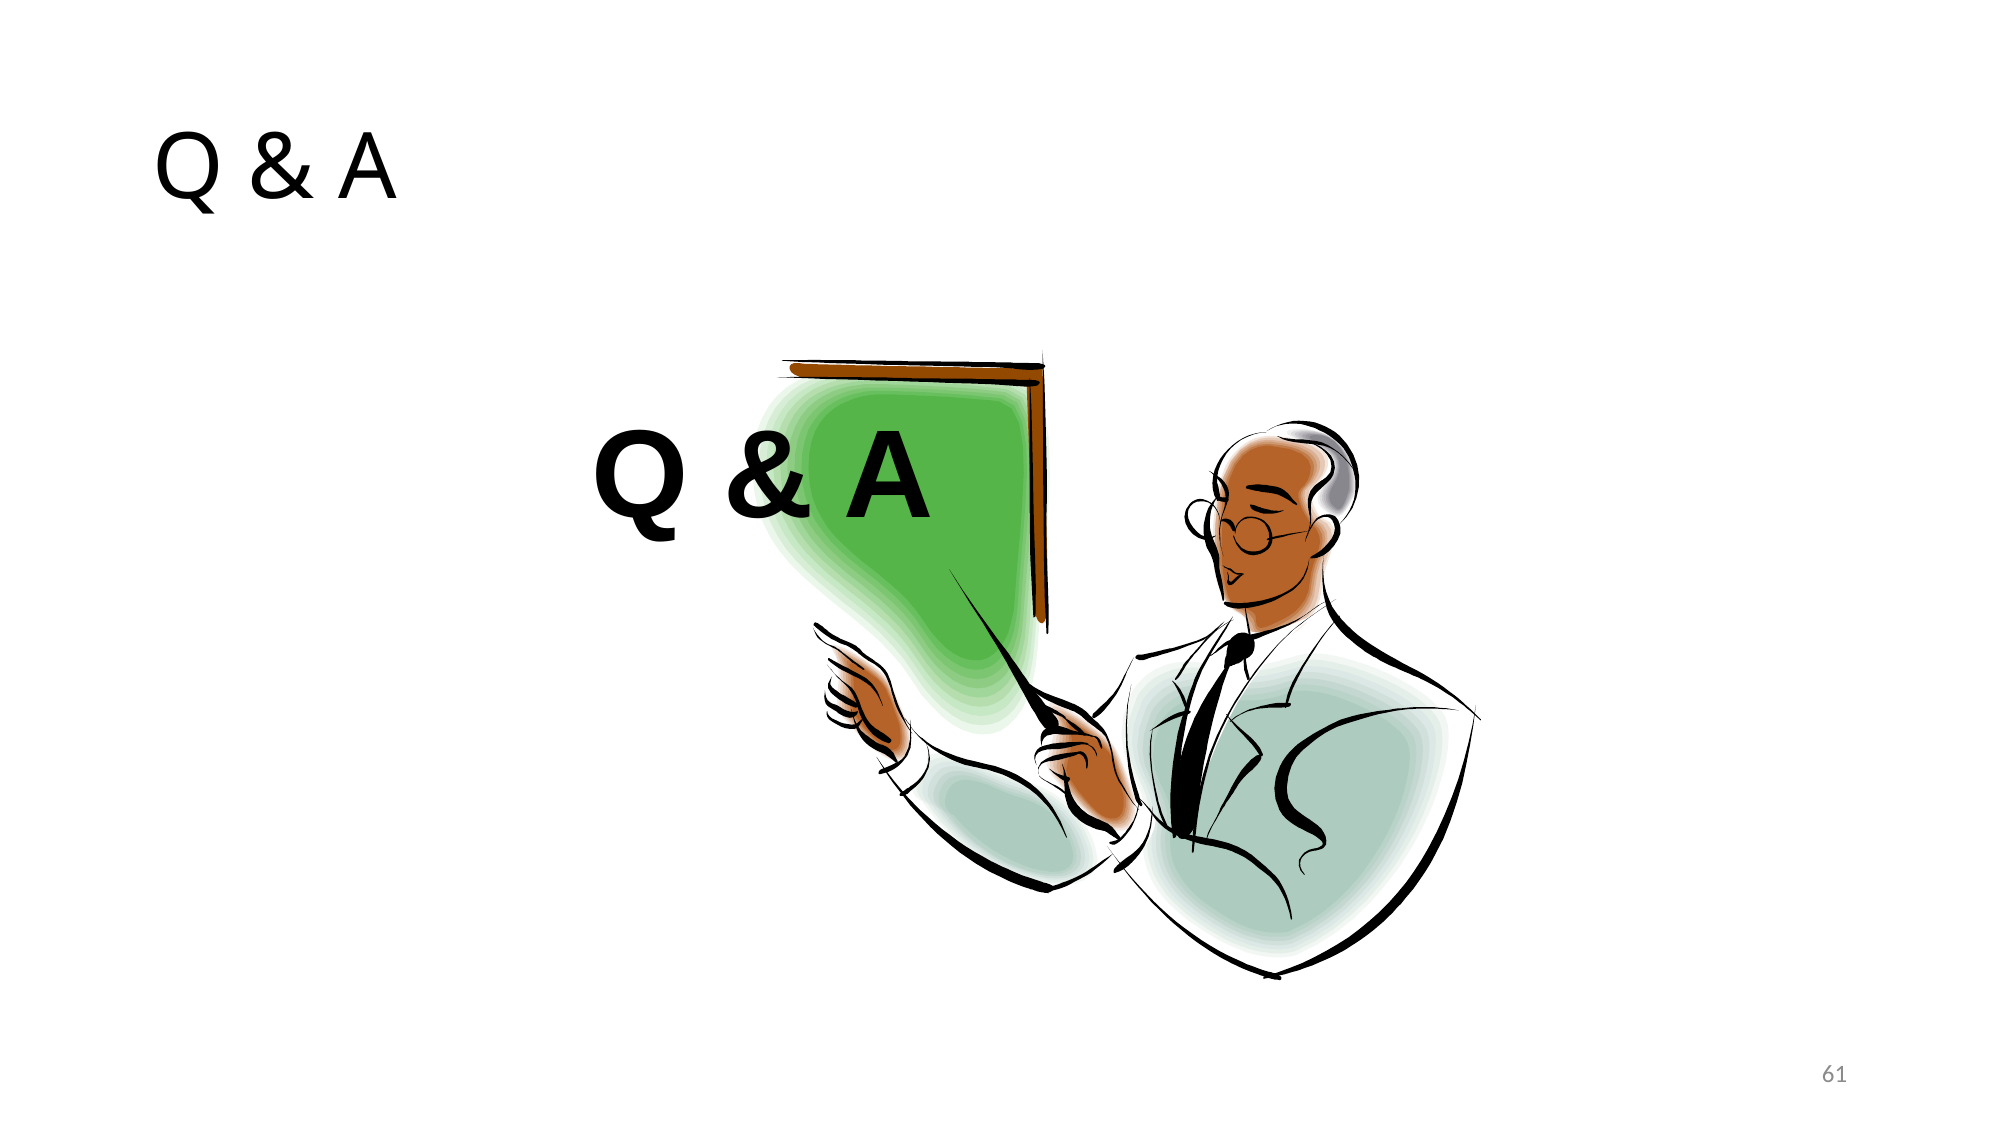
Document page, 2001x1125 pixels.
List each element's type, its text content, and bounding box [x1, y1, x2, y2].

text_box Q & A [576, 385, 743, 550]
title Q & A [137, 59, 1863, 278]
slide_number 61 [1412, 1042, 1863, 1103]
picture [743, 349, 1481, 981]
